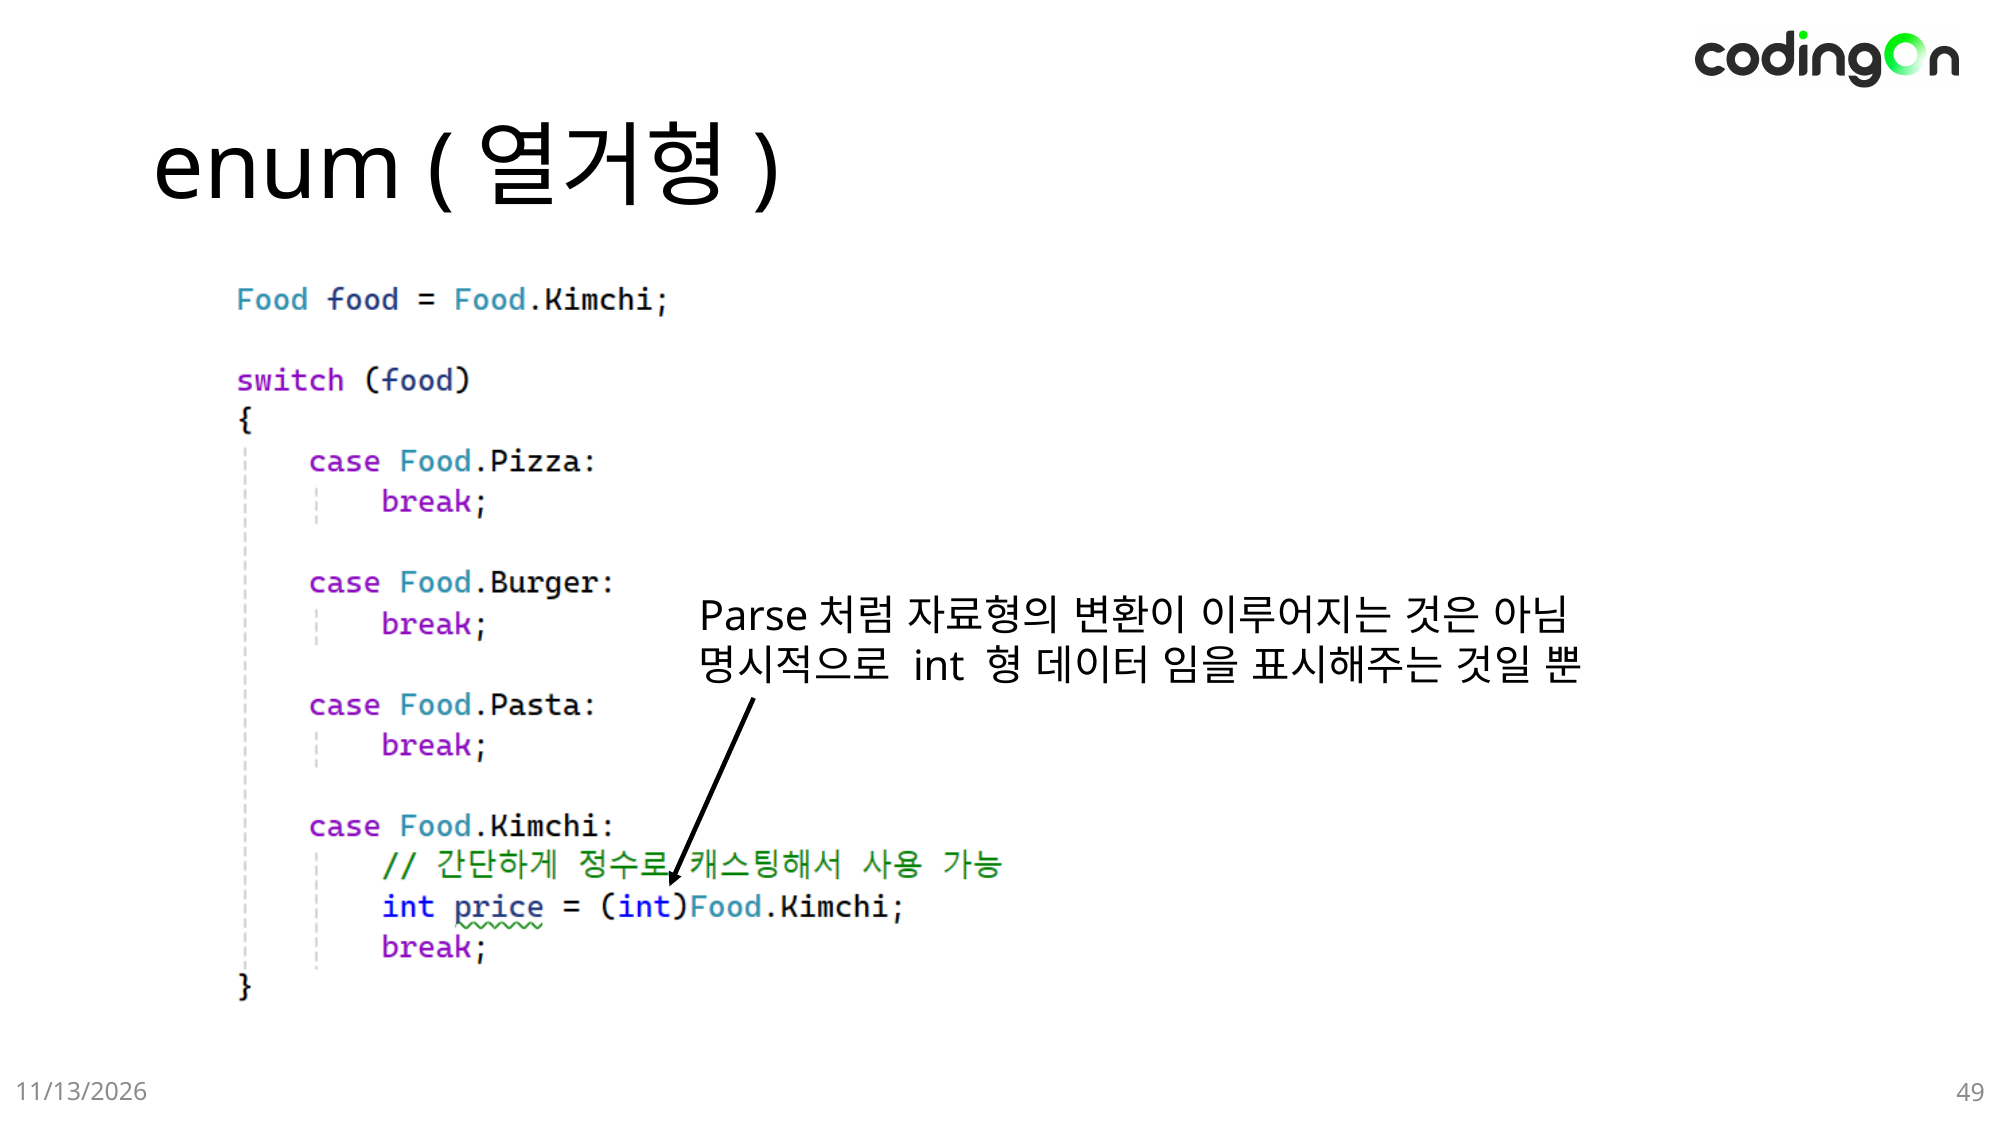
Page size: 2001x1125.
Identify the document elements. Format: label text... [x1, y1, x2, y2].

picture [1695, 30, 1959, 88]
text_box Parse처럼 자료형의 변환이 이루어지는 것은 아님 명시적으로 int 형 데이터 임을 표시해주는 것일 뿐 [1012, 581, 1642, 697]
slide_number 12-22(Sun) [0, 1062, 450, 1123]
slide_number 49 [1550, 1063, 2000, 1124]
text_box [669, 697, 754, 887]
picture [224, 275, 1012, 1014]
title enum (열거형) [137, 59, 1863, 278]
